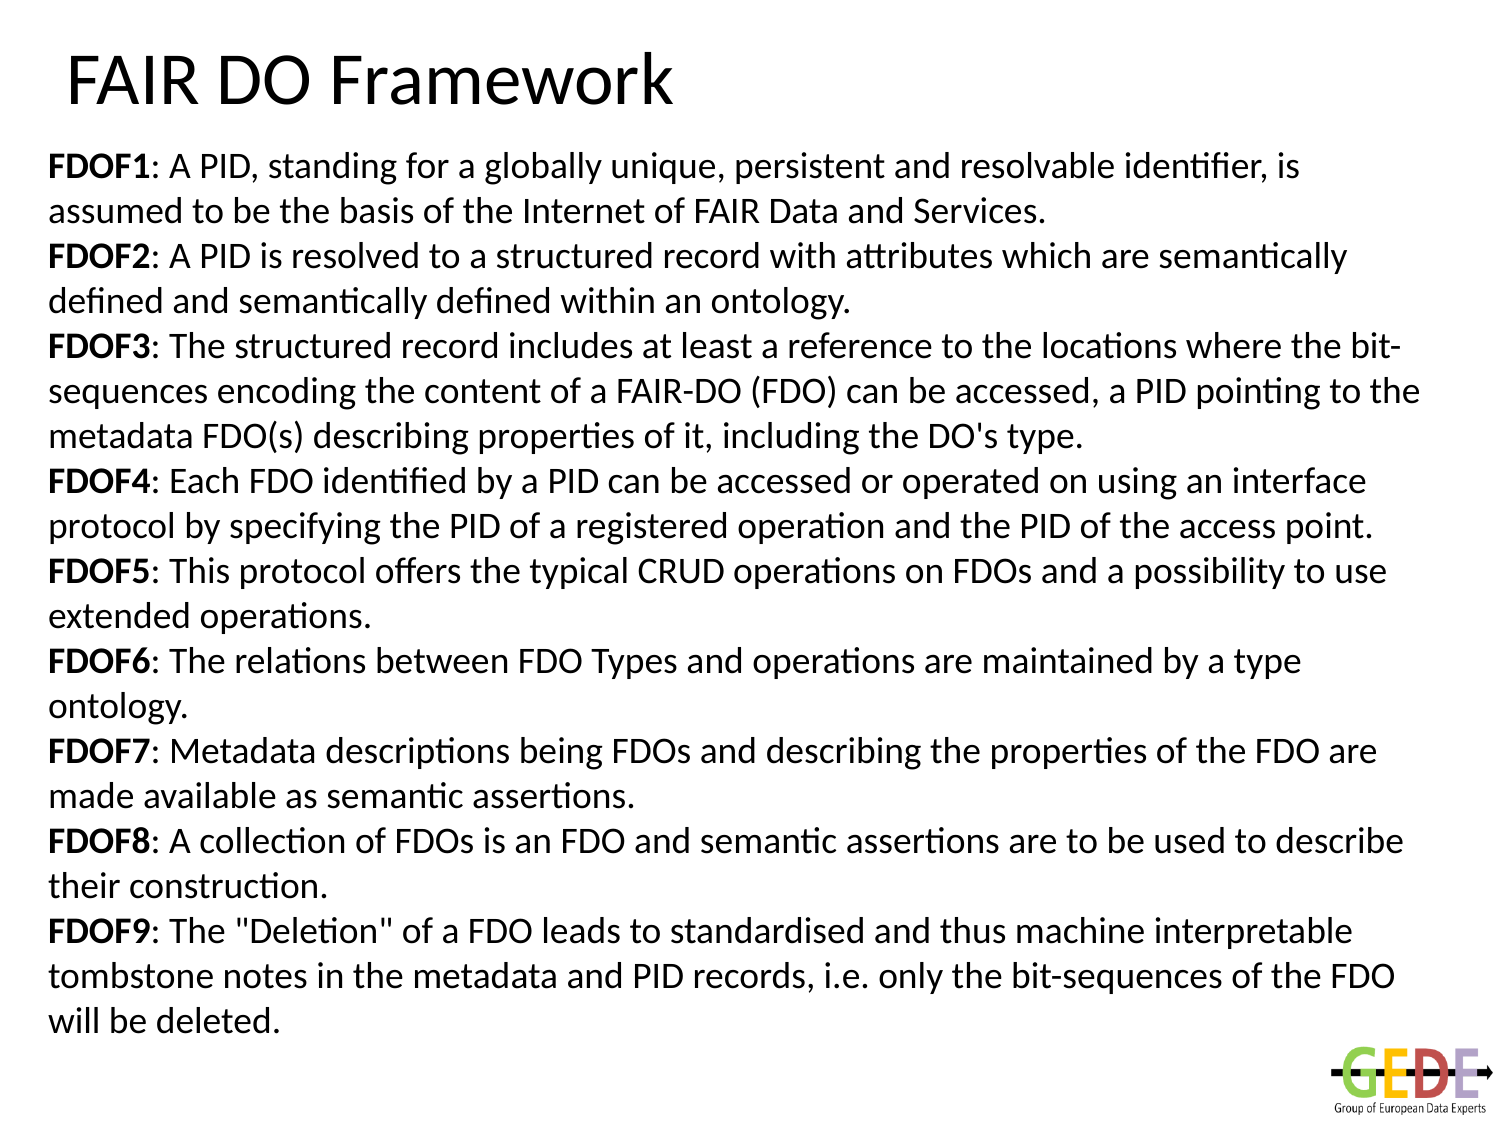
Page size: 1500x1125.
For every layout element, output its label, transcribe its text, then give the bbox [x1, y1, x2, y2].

picture [1328, 1043, 1496, 1118]
text_box FAIR DO Framework [51, 22, 1304, 128]
text_box FDOF1: A PID, standing for a globally unique, persistent and resolvable identifier, is assumed to be the basis of the Internet of FAIR Data and Services. FDOF2: A PID is resolved to a structured record with attributes which are semantically defined and semantically defined within an ontology. FDOF3: The structured record includes at least a reference to the locations where the bit-sequences encoding the content of a FAIR-DO (FDO) can be accessed, a PID pointing to the metadata FDO(s) describing properties of it, including the DO's type. FDOF4: Each FDO identified by a PID can be accessed or operated on using an interface protocol by specifying the PID of a registered operation and the PID of the access point. FDOF5: This protocol offers the typical CRUD operations on FDOs and a possibility to use extended operations. FDOF6: The relations between FDO Types and operations are maintained by a type ontology. FDOF7: Metadata descriptions being FDOs and describing the properties of the FDO are made available as semantic assertions. FDOF8: A collection of FDOs is an FDO and semantic assertions are to be used to describe their construction. FDOF9: The "Deletion" of a FDO leads to standardised and thus machine interpretable tombstone notes in the metadata and PID records, i.e. only the bit-sequences of the FDO will be deleted. [33, 133, 1451, 1048]
